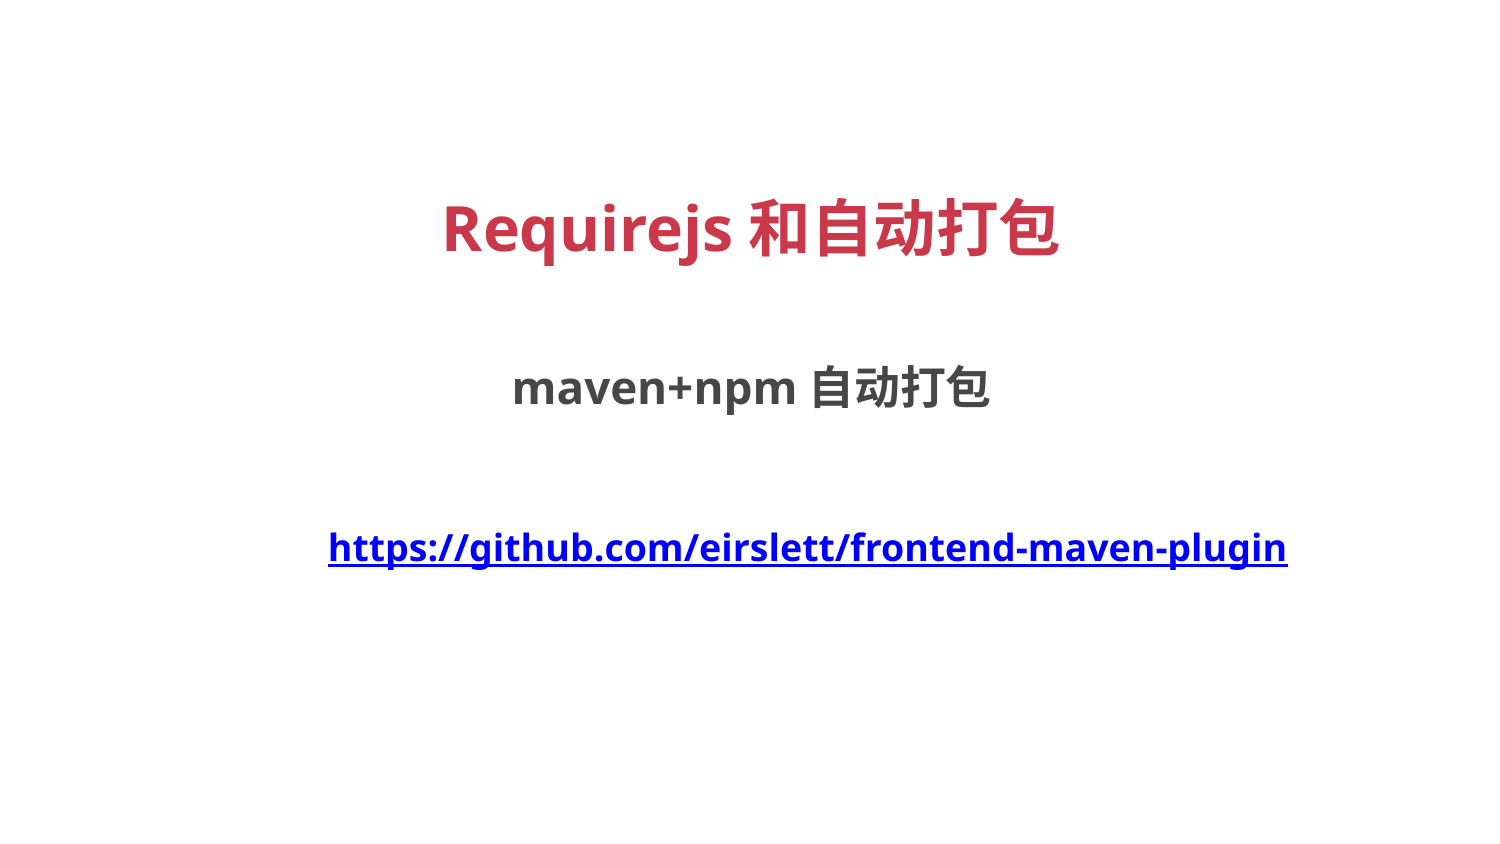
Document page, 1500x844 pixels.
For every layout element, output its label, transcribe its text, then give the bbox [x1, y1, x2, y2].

text_box https://github.com/eirslett/frontend-maven-plugin [313, 516, 1304, 583]
title Requirejs和自动打包 [76, 156, 1427, 297]
list maven+npm自动打包 [76, 351, 1427, 431]
